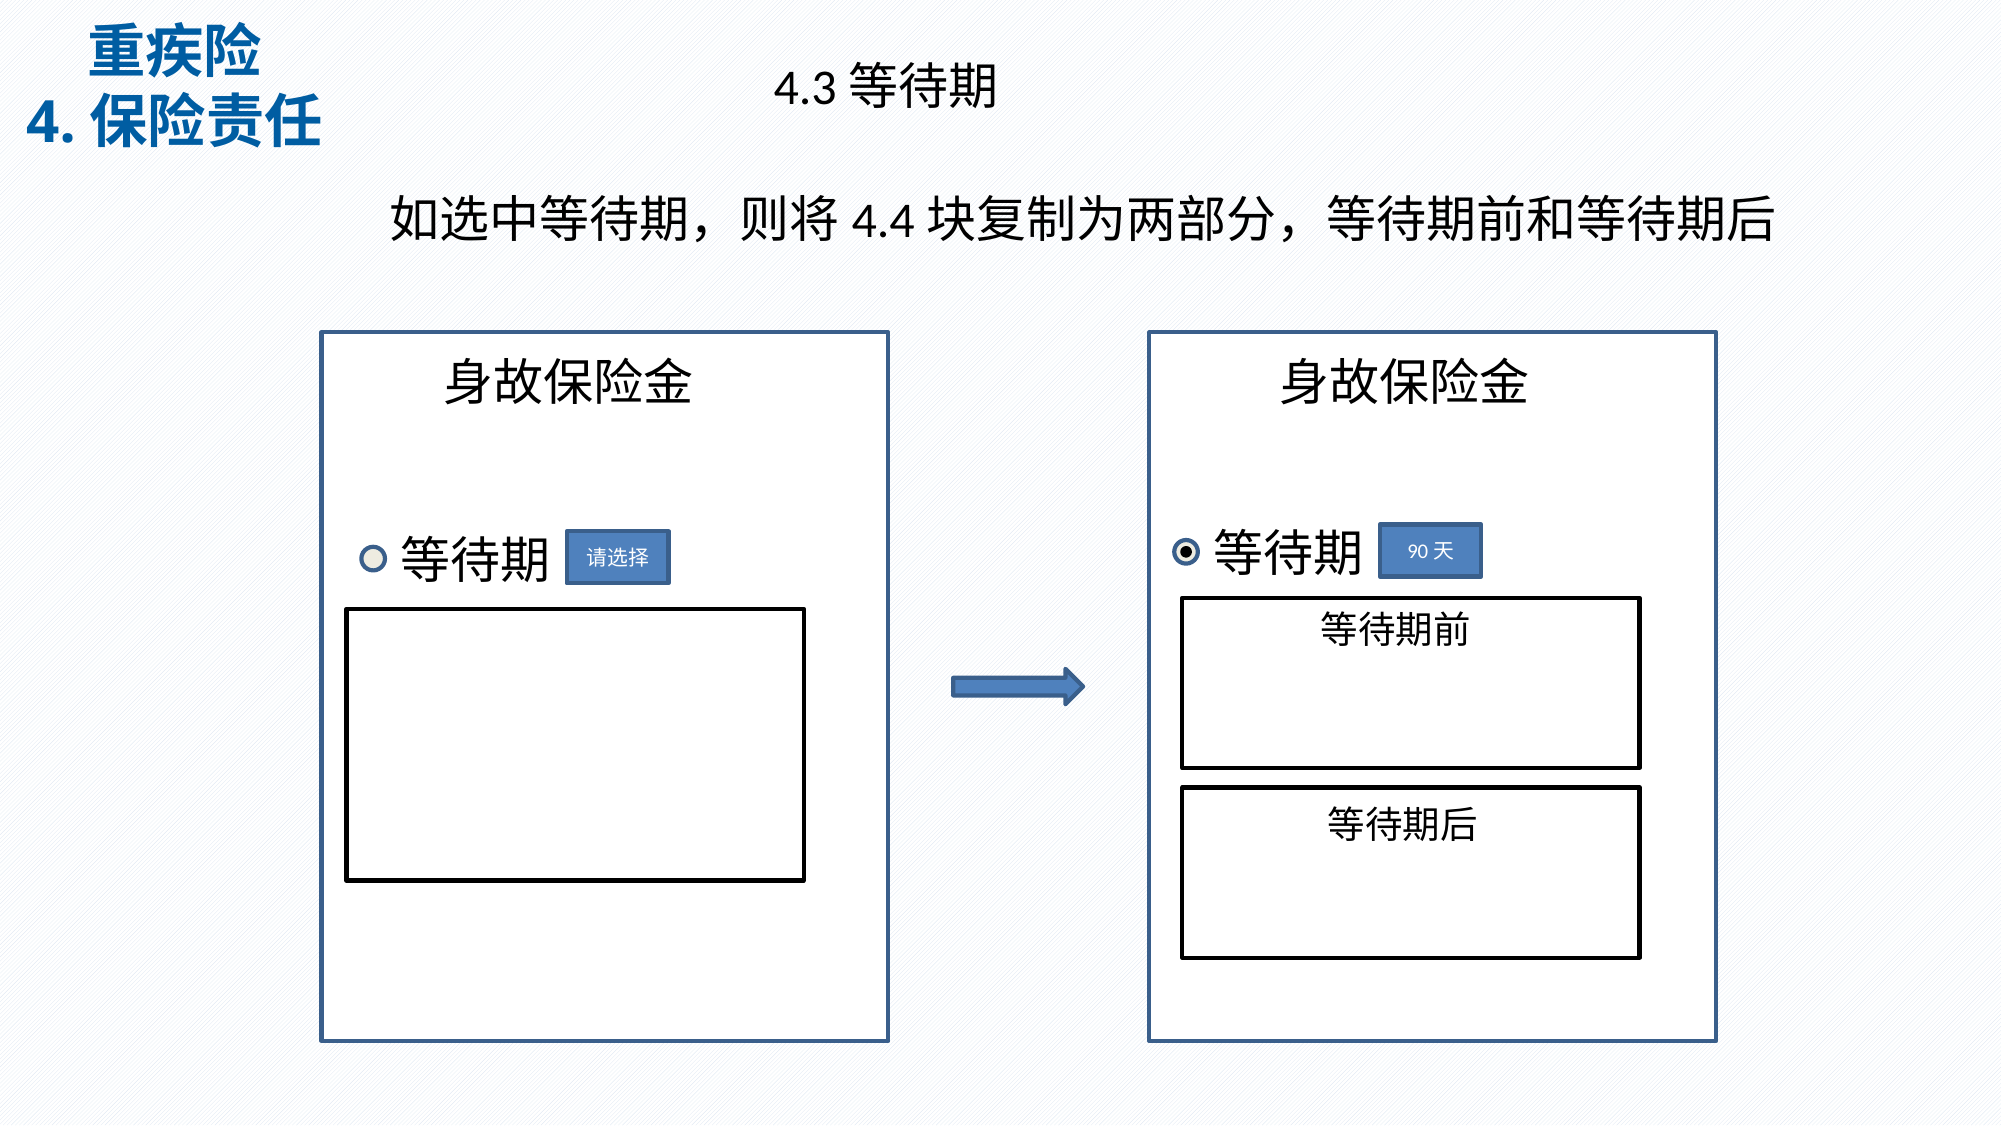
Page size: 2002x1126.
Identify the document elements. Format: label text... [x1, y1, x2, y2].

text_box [361, 520, 669, 597]
text_box 身故保险金 [1265, 343, 1557, 419]
text_box [1180, 596, 1642, 770]
text_box [319, 330, 890, 1043]
text_box 如选中等待期，则将4.4块复制为两部分，等待期前和等待期后 [374, 179, 1792, 255]
text_box 等待期后 [1313, 793, 1493, 854]
text_box 4.3等待期 [758, 47, 1014, 122]
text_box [1174, 513, 1482, 590]
text_box [1147, 330, 1718, 1043]
text_box 重疾险 4.保险责任 [0, 6, 445, 162]
text_box 身故保险金 [429, 343, 722, 419]
text_box [344, 607, 806, 883]
text_box 等待期前 [1305, 598, 1486, 659]
text_box [951, 666, 1086, 707]
text_box [1180, 785, 1642, 960]
